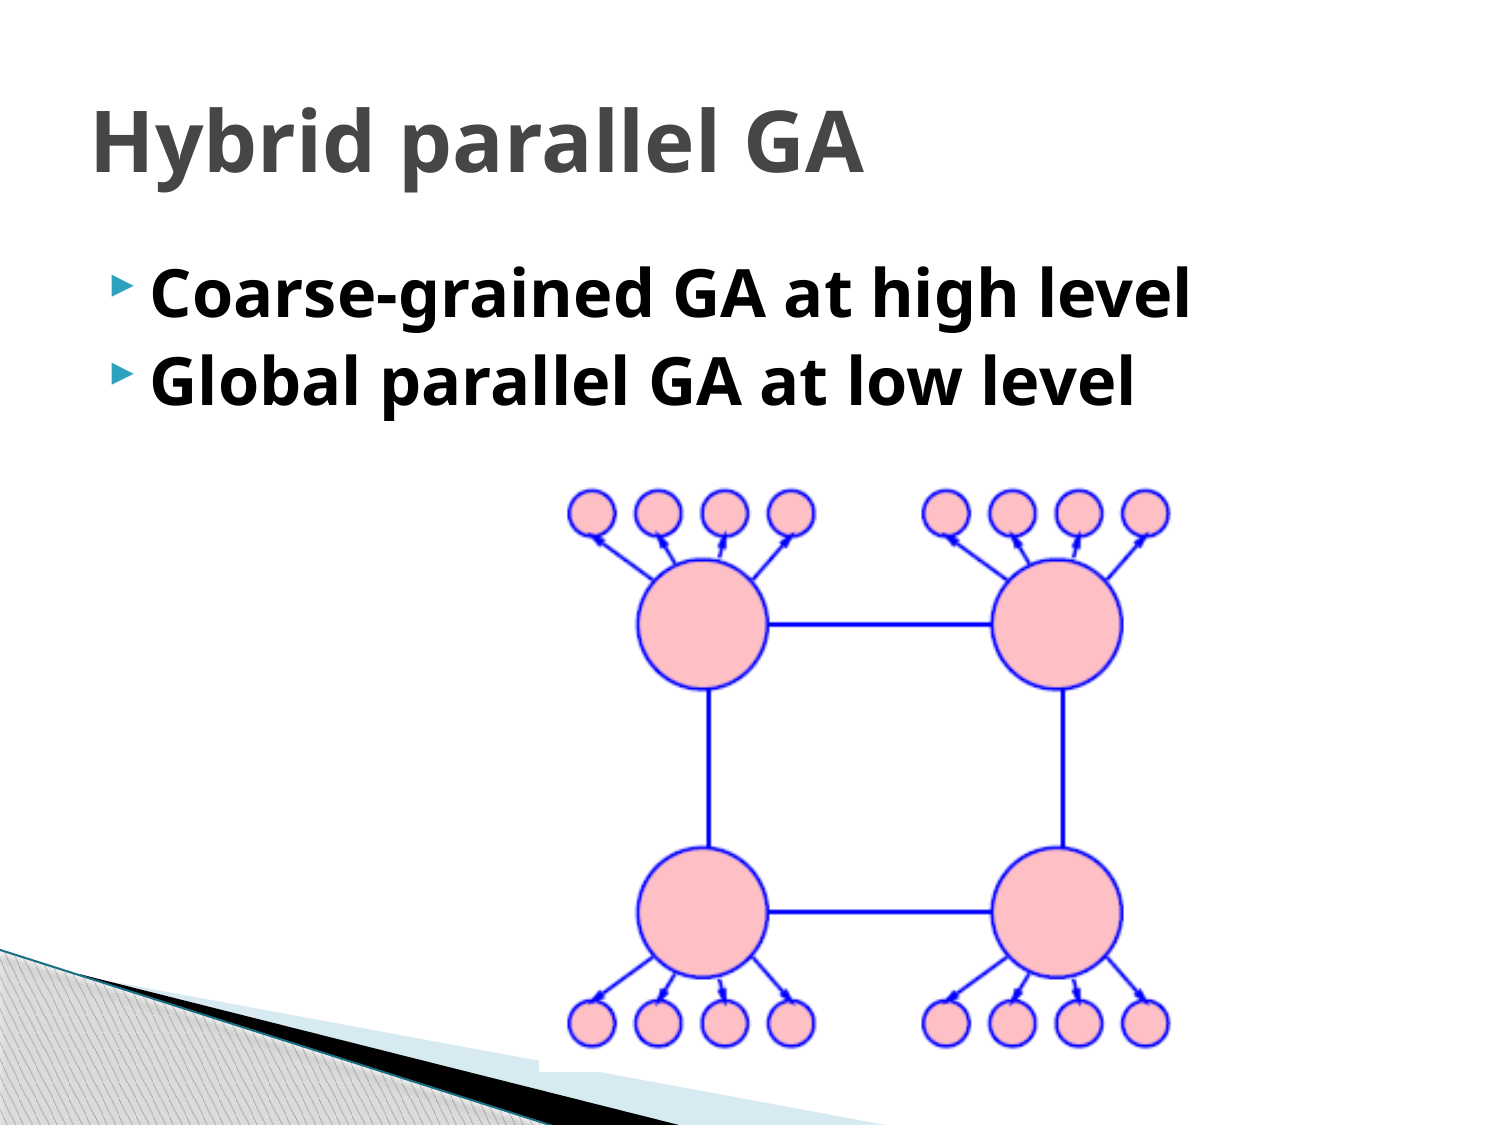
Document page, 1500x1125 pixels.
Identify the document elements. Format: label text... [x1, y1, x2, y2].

picture [538, 468, 1208, 1072]
list Coarse-grained GA at high level Global parallel GA at low level [74, 242, 1426, 986]
title Hybrid parallel GA [75, 45, 1425, 233]
